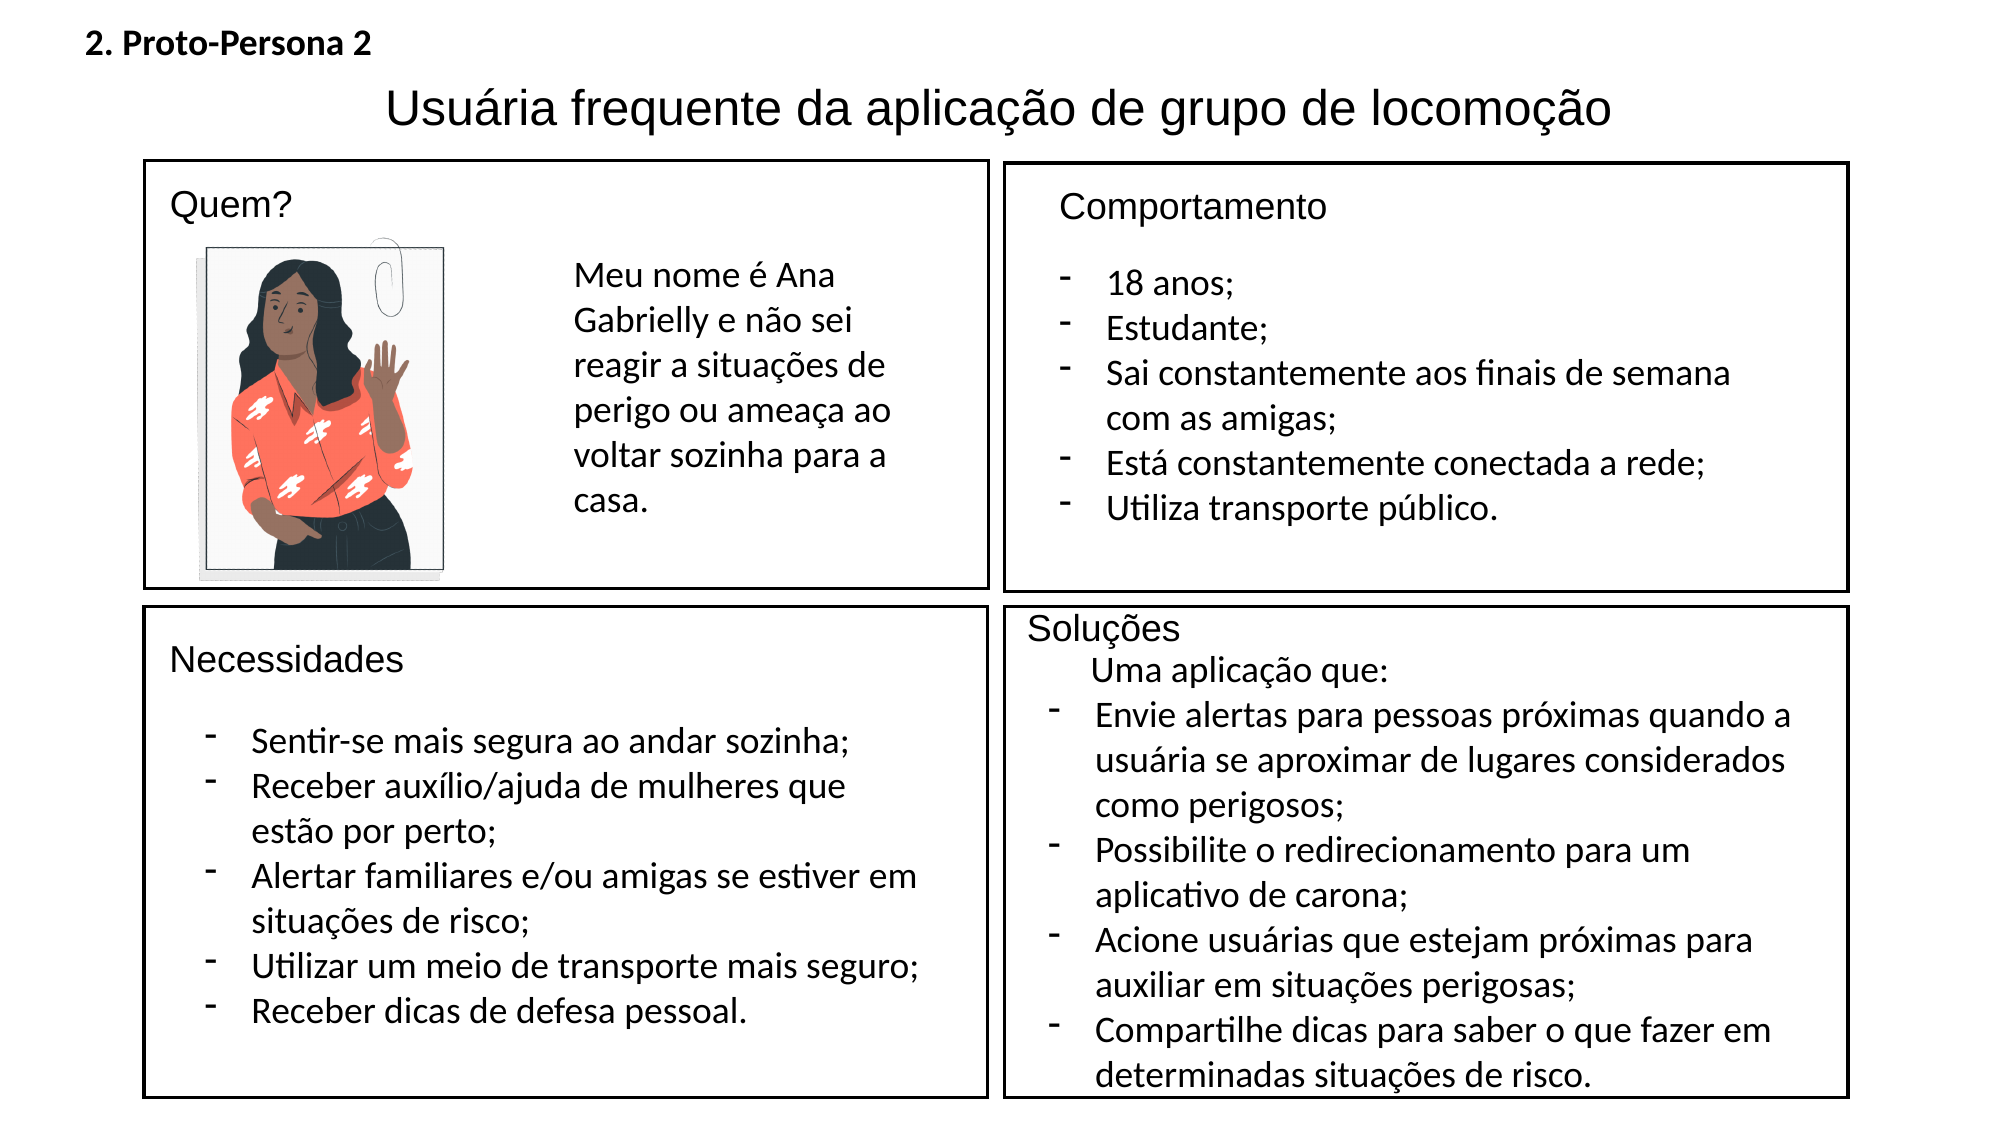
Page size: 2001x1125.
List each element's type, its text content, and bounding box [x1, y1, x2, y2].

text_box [1004, 162, 1849, 592]
text_box Usuária frequente da aplicação de grupo de locomoção [0, 67, 1999, 143]
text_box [144, 160, 989, 598]
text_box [143, 606, 988, 1098]
text_box 2. Proto-Persona 2 [70, 10, 521, 71]
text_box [1004, 596, 1849, 1125]
picture [330, 598, 464, 606]
